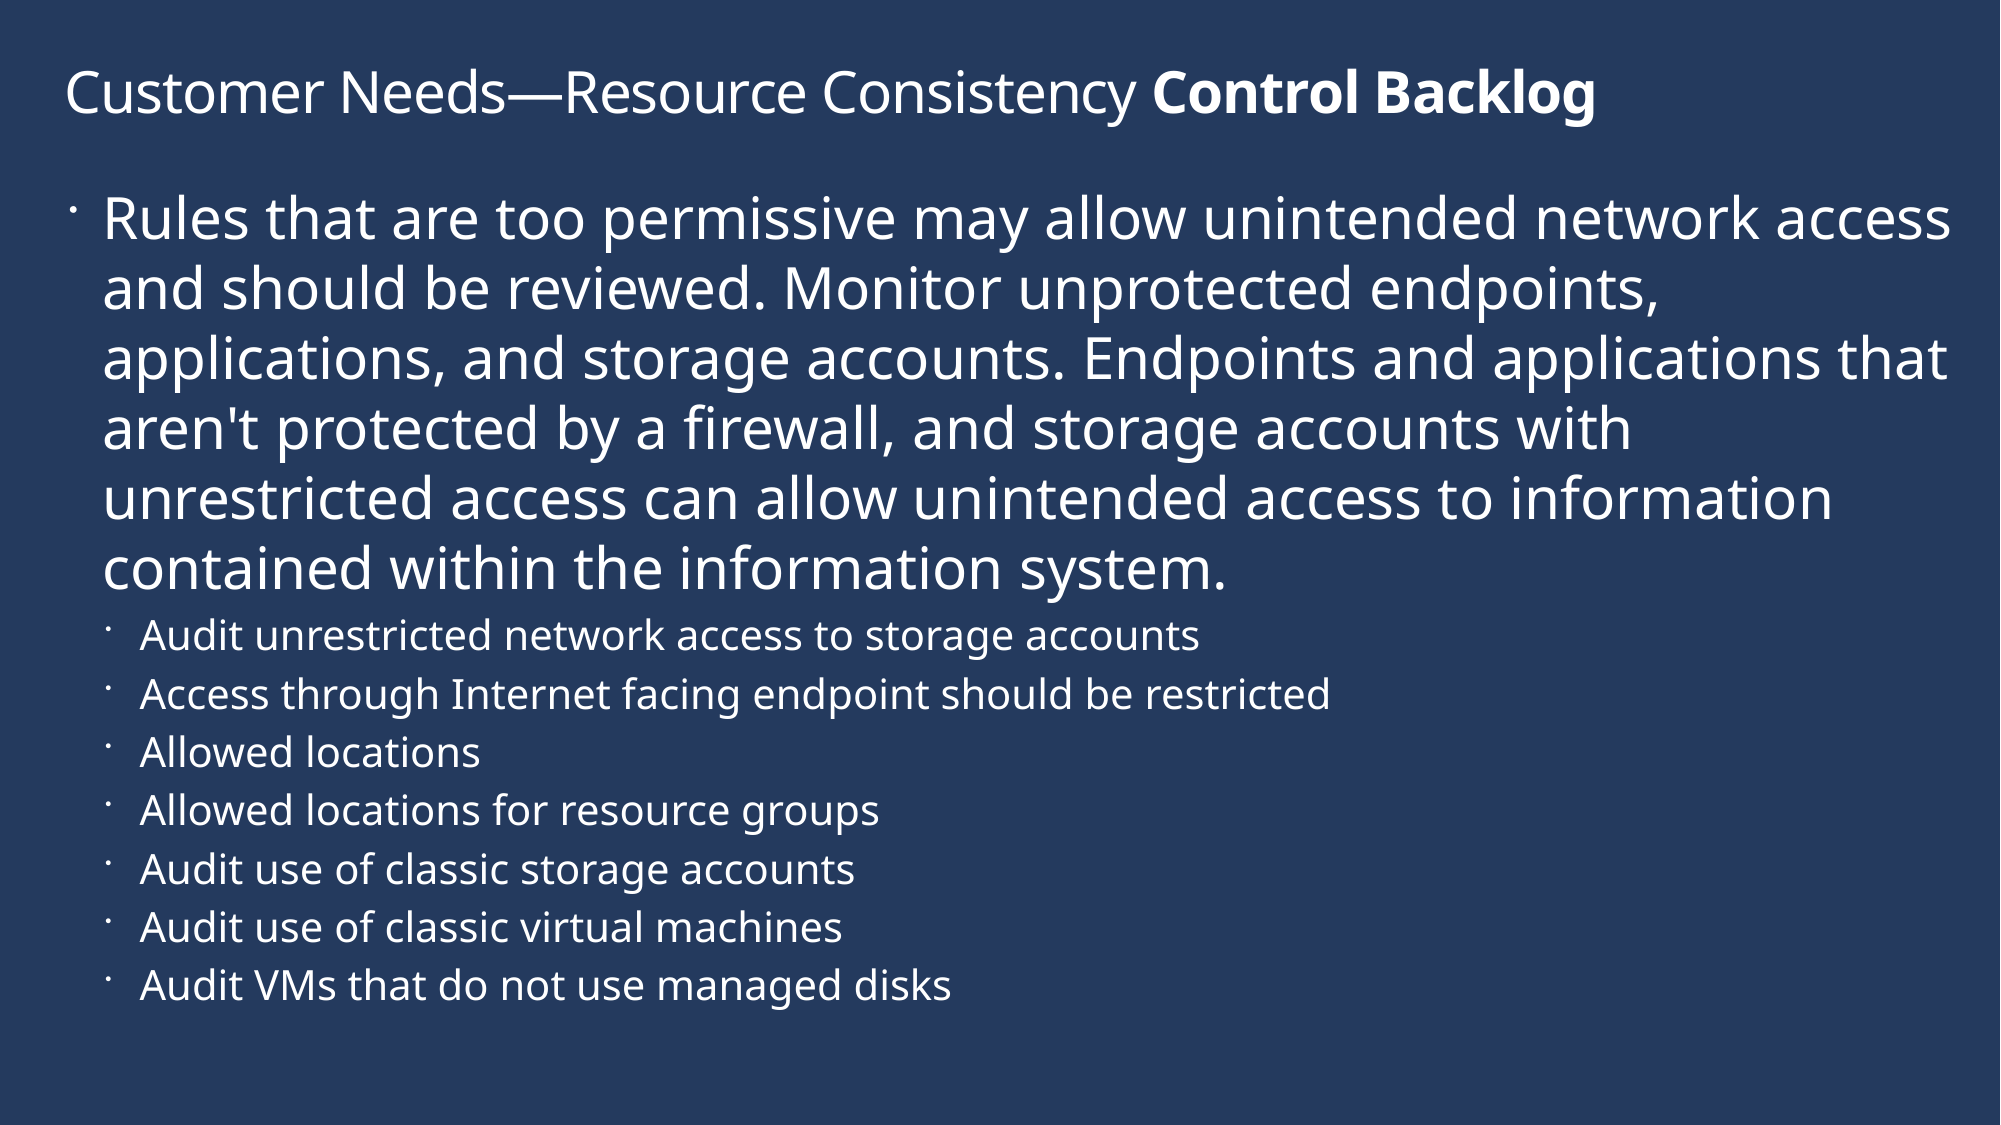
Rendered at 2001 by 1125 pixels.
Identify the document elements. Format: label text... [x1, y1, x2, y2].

title Customer Needs—Resource Consistency Control Backlog [64, 55, 1936, 127]
list Rules that are too permissive may allow unintended network access and should be reviewed. Monitor unprotected endpoints, applications, and storage accounts. Endpoints and applications that aren't protected by a firewall, and storage accounts with unrestricted access can allow unintended access to information contained within the information system. Audit unrestricted network access to storage accounts Access through Internet facing endpoint should be restricted Allowed locations Allowed locations for resource groups Audit use of classic storage accounts Audit use of classic virtual machines Audit VMs that do not use managed disks [64, 180, 1977, 1114]
